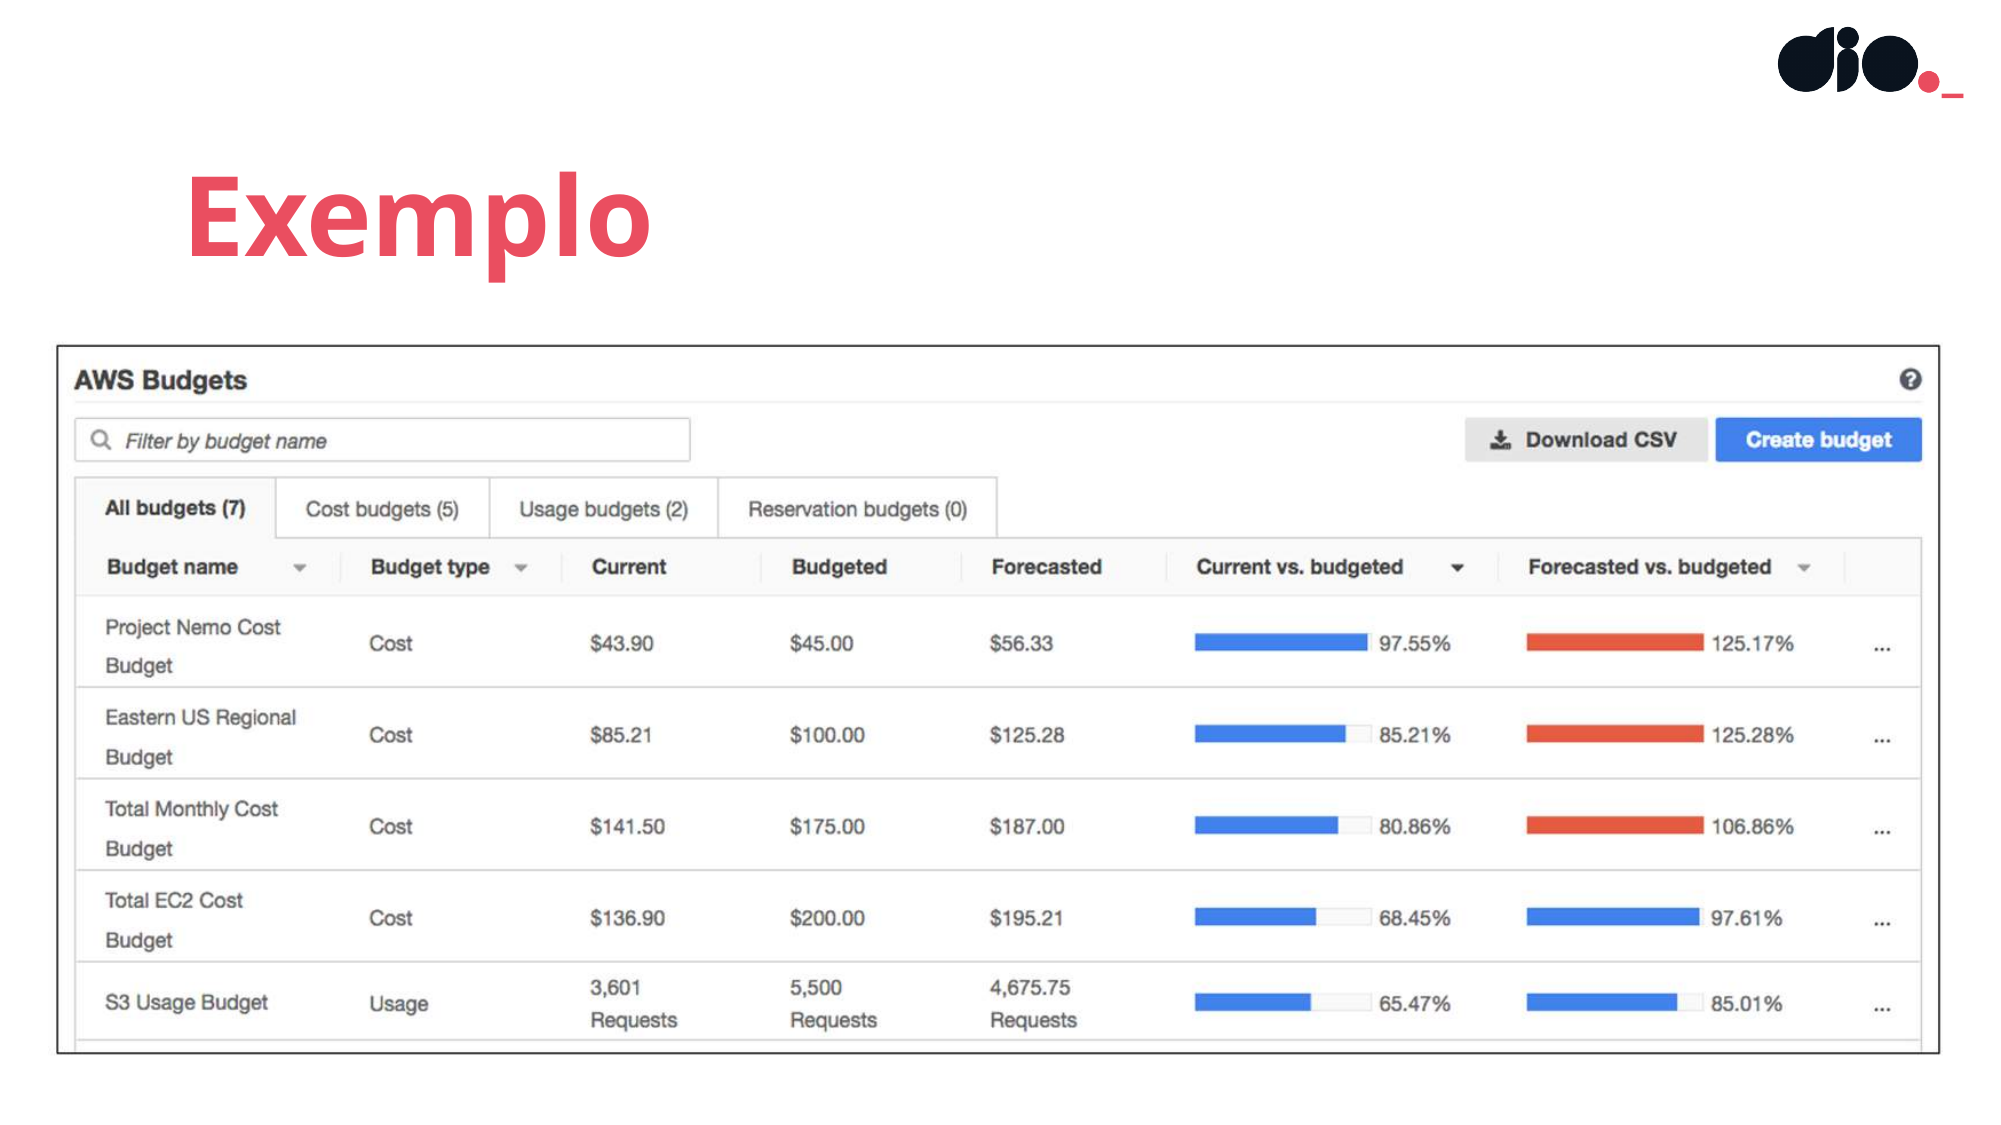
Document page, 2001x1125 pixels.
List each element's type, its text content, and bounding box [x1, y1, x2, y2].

picture [39, 323, 1961, 1075]
text_box Exemplo [162, 137, 2000, 269]
picture [1777, 26, 1964, 99]
